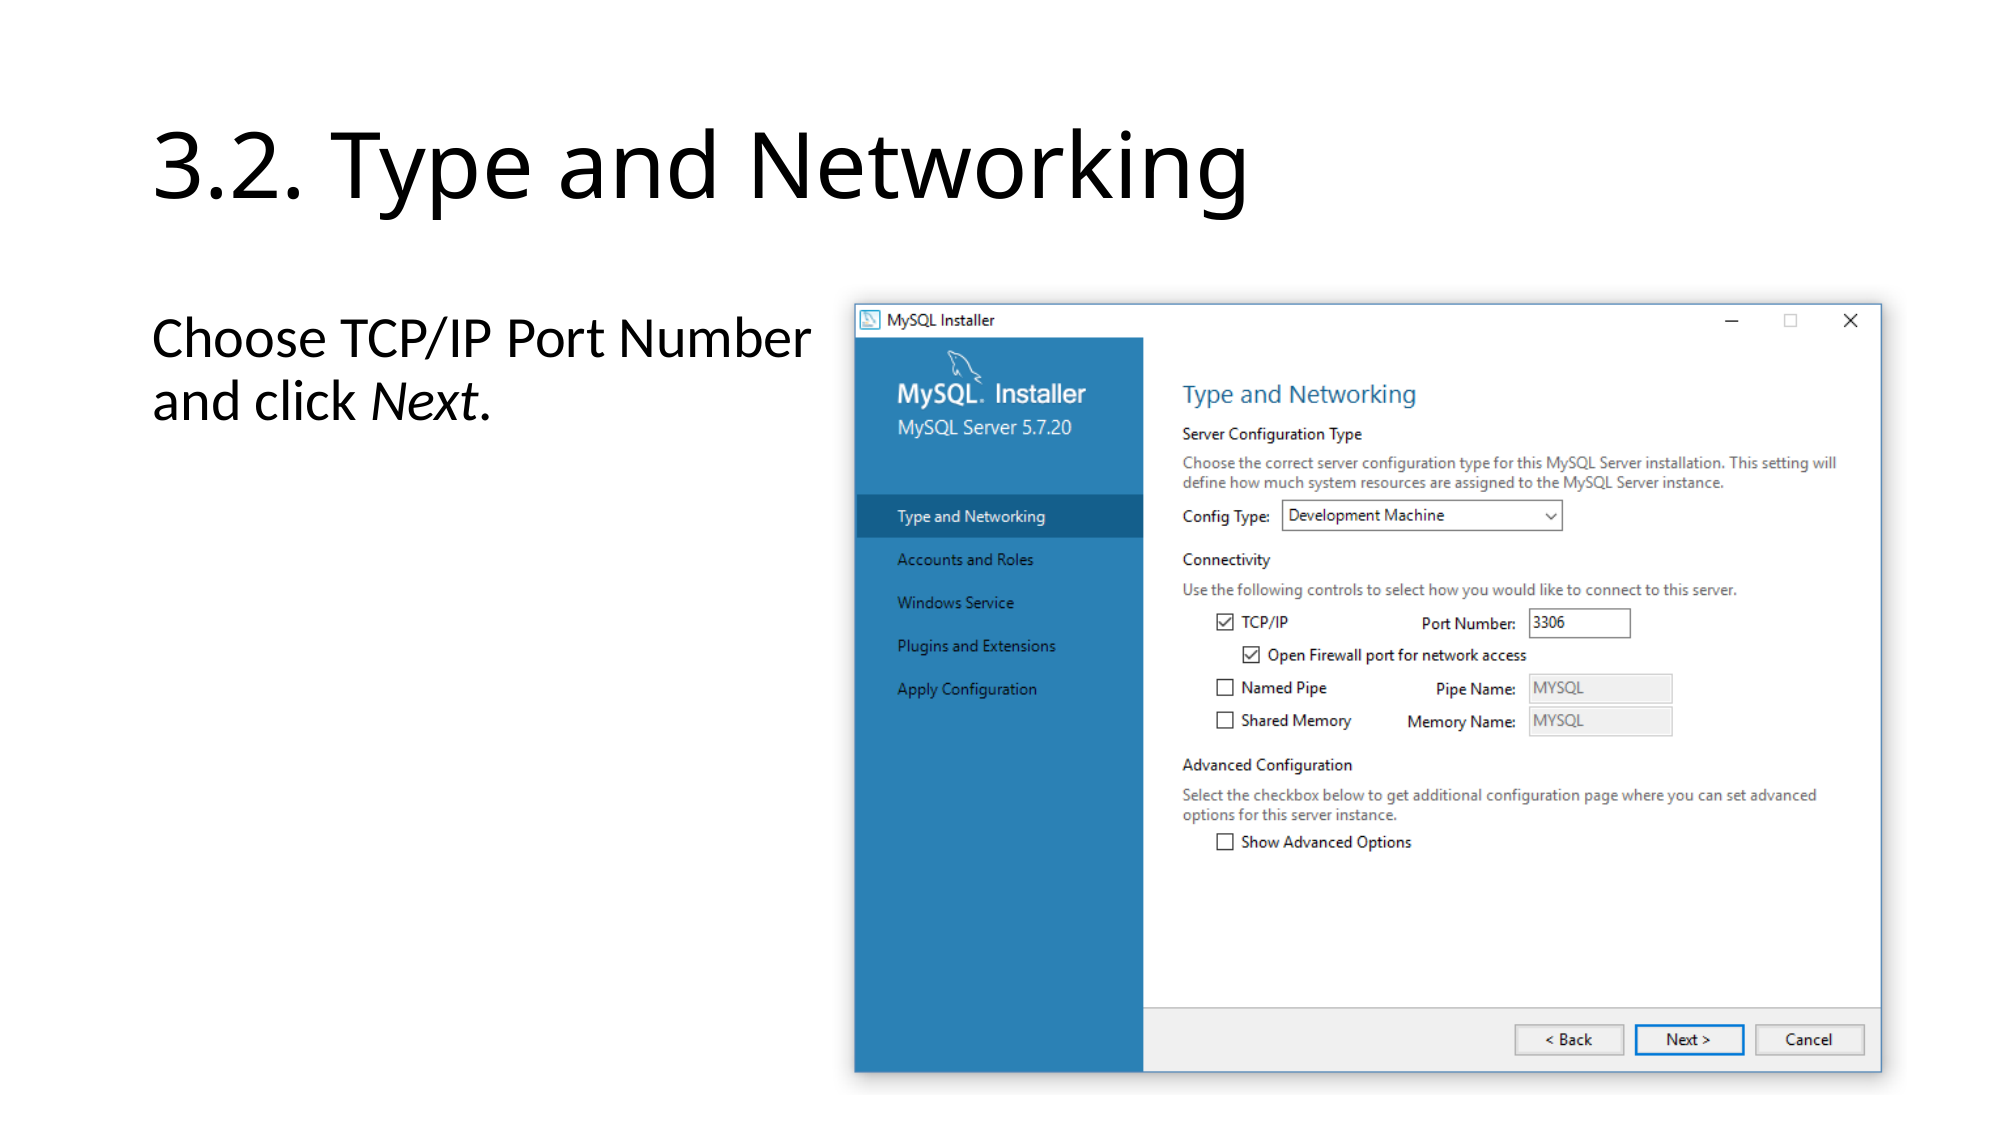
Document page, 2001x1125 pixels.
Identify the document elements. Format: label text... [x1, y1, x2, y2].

title 3.2. Type and Networking [137, 59, 1863, 278]
picture [831, 284, 1907, 1095]
list Choose TCP/IP Port Number and click Next. [137, 299, 831, 1014]
